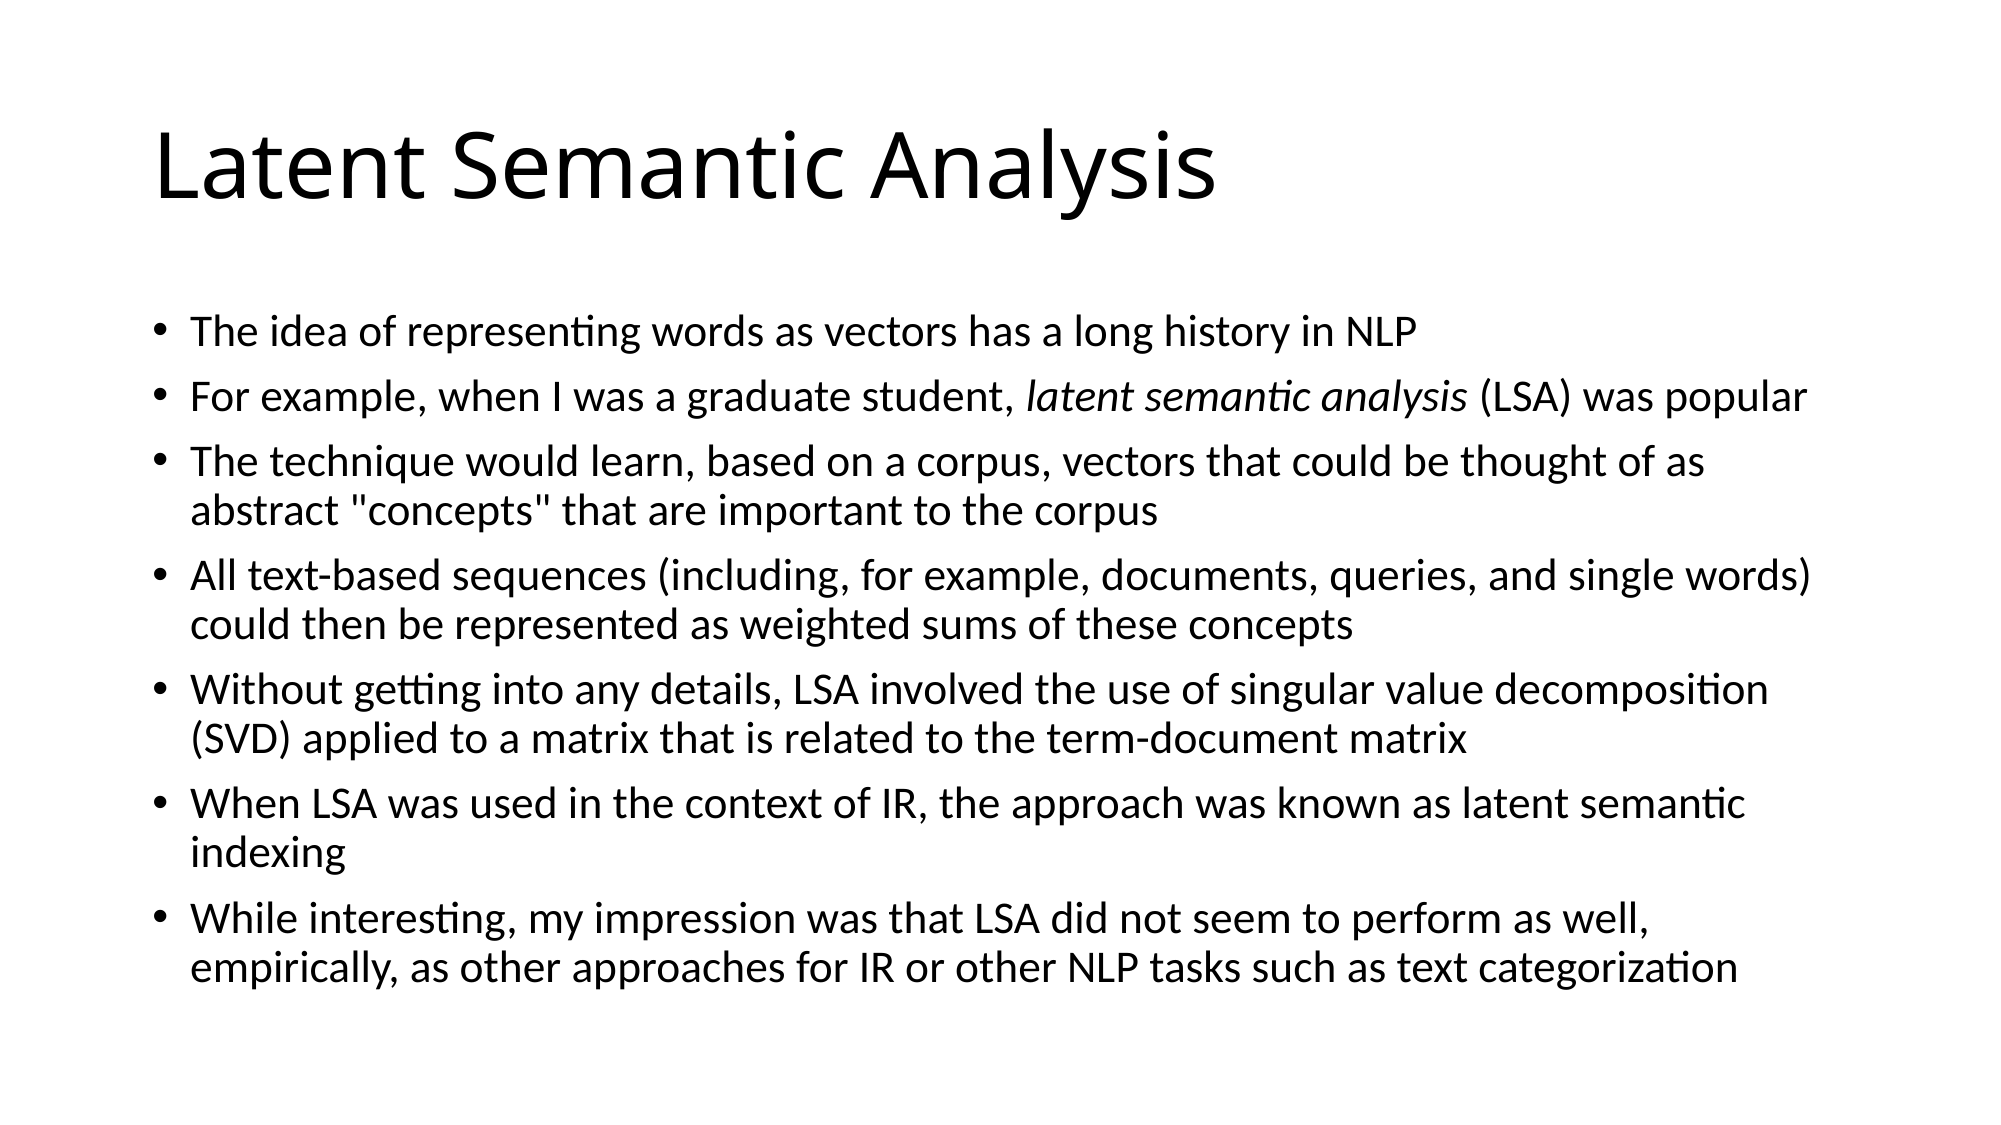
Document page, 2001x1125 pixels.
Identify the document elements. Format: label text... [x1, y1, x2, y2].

title Latent Semantic Analysis [137, 59, 1863, 278]
list The idea of representing words as vectors has a long history in NLP For example, when I was a graduate student, latent semantic analysis (LSA) was popular The technique would learn, based on a corpus, vectors that could be thought of as abstract "concepts" that are important to the corpus All text-based sequences (including, for example, documents, queries, and single words) could then be represented as weighted sums of these concepts Without getting into any details, LSA involved the use of singular value decomposition (SVD) applied to a matrix that is related to the term-document matrix When LSA was used in the context of IR, the approach was known as latent semantic indexing While interesting, my impression was that LSA did not seem to perform as well, empirically, as other approaches for IR or other NLP tasks such as text categorization [137, 299, 1863, 1014]
